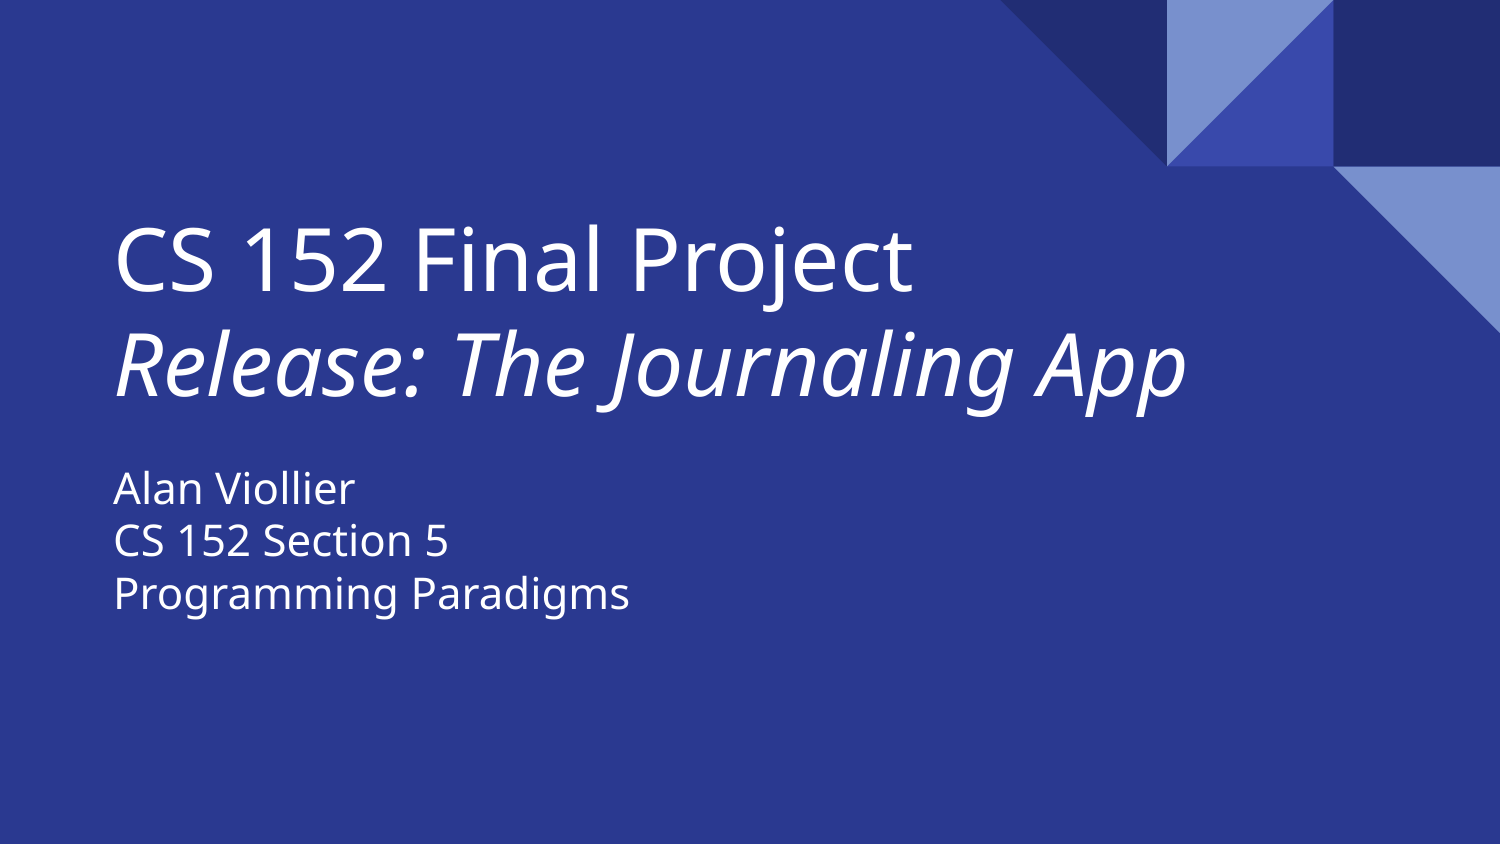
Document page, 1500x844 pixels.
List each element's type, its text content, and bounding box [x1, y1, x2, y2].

subtitle Alan Viollier CS 152 Section 5 Programming Paradigms [98, 445, 1447, 517]
title CS 152 Final Project Release: The Journaling App [98, 291, 1447, 429]
